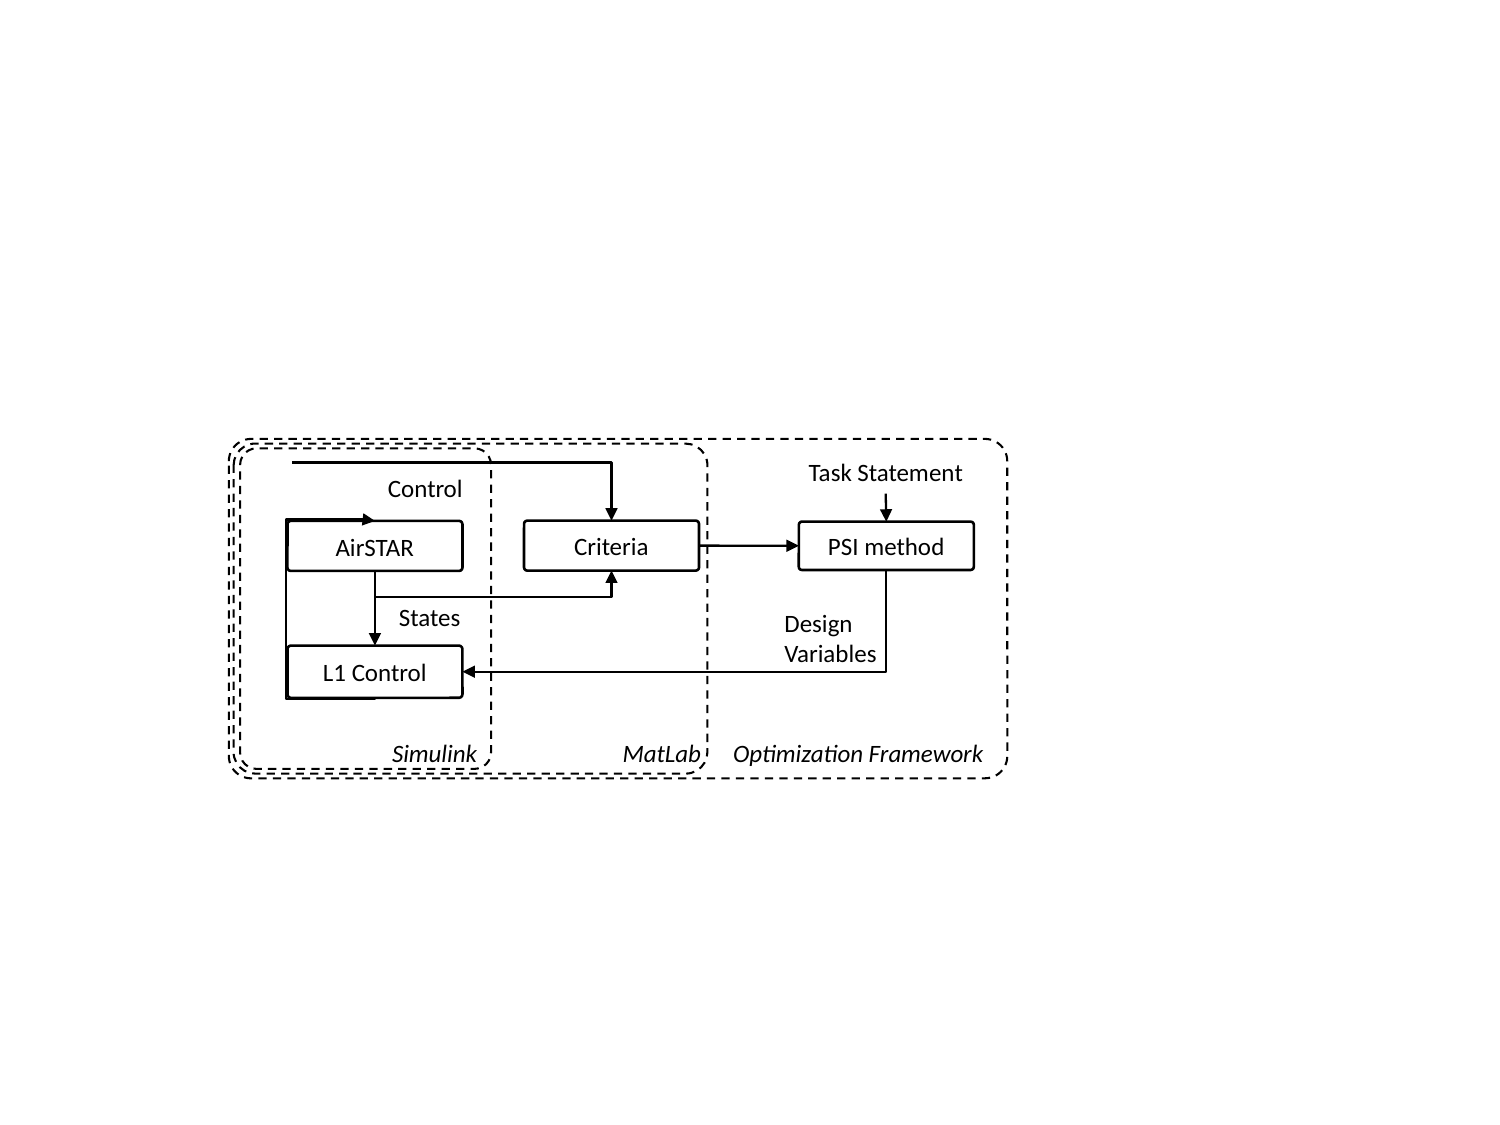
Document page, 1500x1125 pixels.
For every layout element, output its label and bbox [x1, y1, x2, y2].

text_box [228, 438, 1010, 779]
